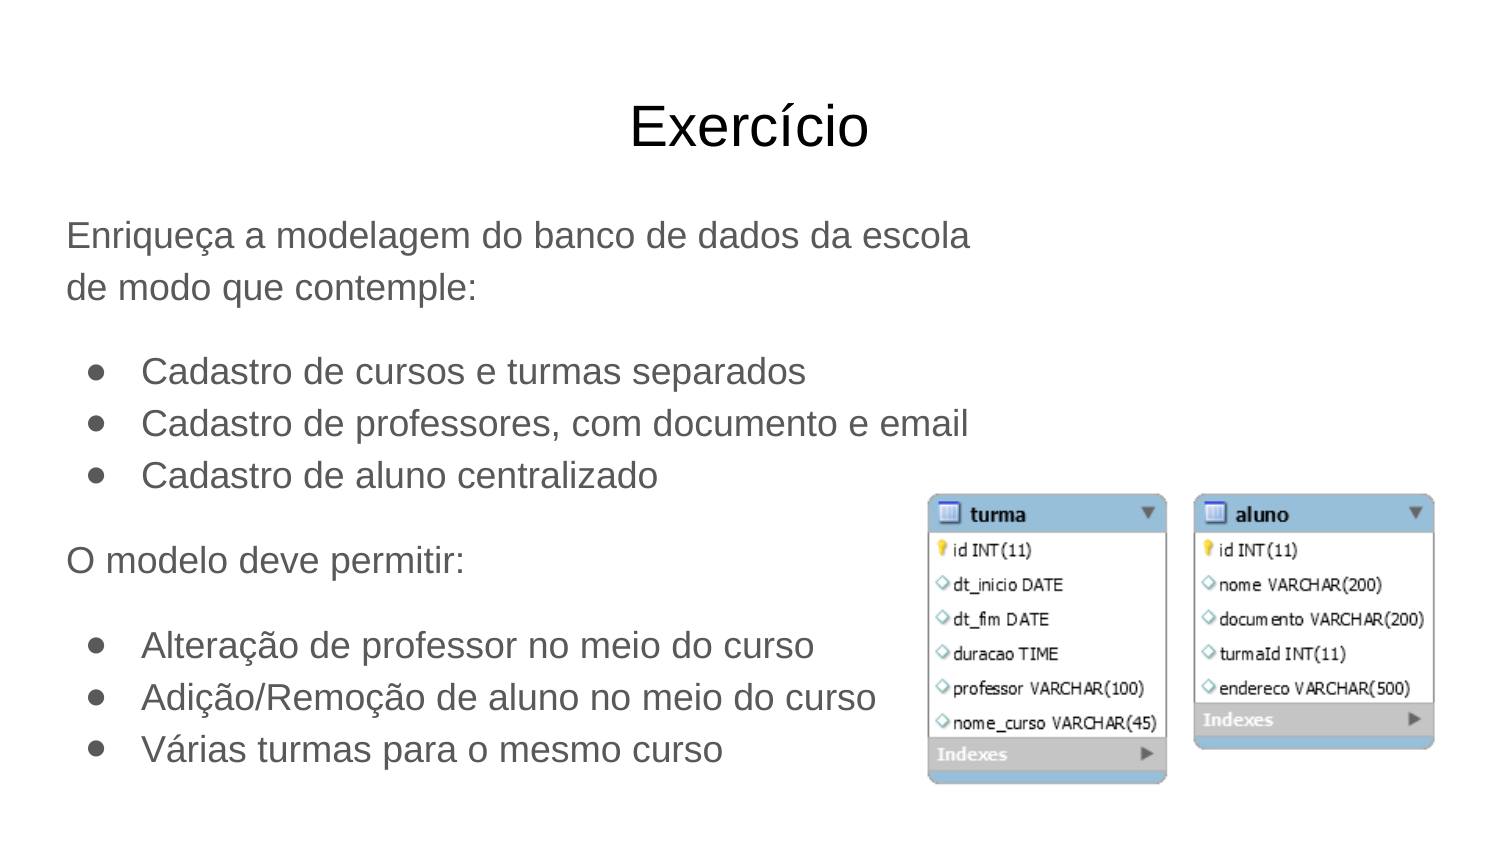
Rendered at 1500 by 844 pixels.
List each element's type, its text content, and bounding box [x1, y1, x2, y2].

list Enriqueça a modelagem do banco de dados da escola de modo que contemple: Cadastro de cursos e turmas separados Cadastro de professores, com documento e email Cadastro de aluno centralizado O modelo deve permitir: Alteração de professor no meio do curso Adição/Remoção de aluno no meio do curso Várias turmas para o mesmo curso [51, 189, 1004, 818]
title Exercício [51, 72, 1449, 167]
picture [906, 475, 1450, 797]
